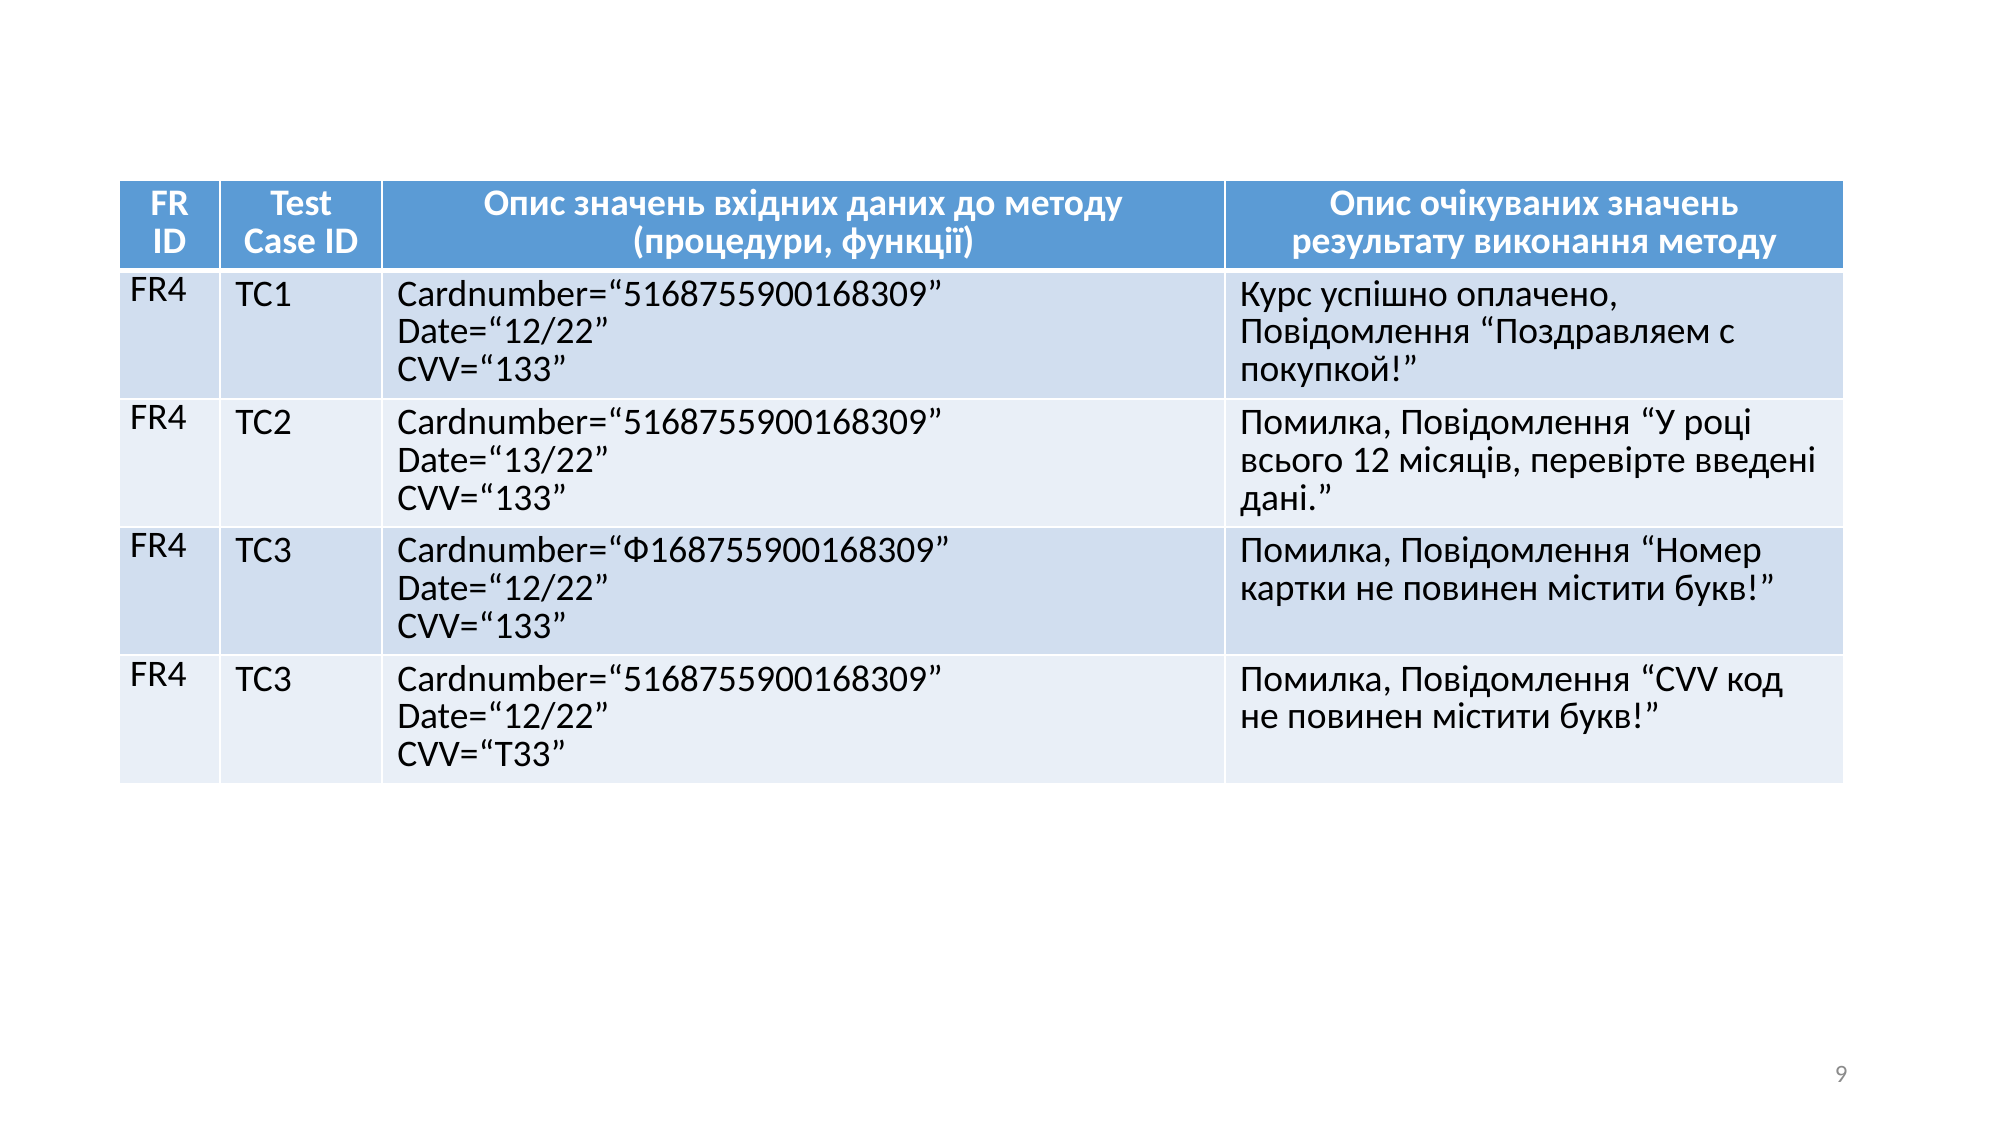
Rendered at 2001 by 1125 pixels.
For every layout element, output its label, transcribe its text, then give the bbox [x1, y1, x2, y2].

table_header FR ID [120, 181, 219, 268]
table_cell FR4 [120, 273, 219, 398]
table_cell Cardnumber=“Ф168755900168309” Date=“12/22” CVV=“133” [383, 528, 1224, 654]
table_cell TC3 [221, 656, 381, 783]
table_cell TC3 [221, 528, 381, 654]
table_header Test Case ID [221, 181, 381, 268]
table_cell Помилка, Повідомлення “У році всього 12 місяців, перевірте введені дані.” [1226, 400, 1843, 526]
table_cell Cardnumber=“5168755900168309” Date=“12/22” CVV=“Т33” [383, 656, 1224, 783]
table_cell Курс успішно оплачено, Повідомлення “Поздравляем с покупкой!” [1226, 273, 1843, 398]
table_cell Cardnumber=“5168755900168309” Date=“13/22” CVV=“133” [383, 400, 1224, 526]
table_cell FR4 [120, 400, 219, 526]
table_cell TC1 [221, 273, 381, 398]
slide_number 9 [1412, 1042, 1863, 1103]
table_cell Помилка, Повідомлення “CVV код не повинен містити букв!” [1226, 656, 1843, 783]
table_cell FR4 [120, 656, 219, 783]
table_cell Помилка, Повідомлення “Номер картки не повинен містити букв!” [1226, 528, 1843, 654]
table_cell FR4 [120, 528, 219, 654]
table_cell TC2 [221, 400, 381, 526]
table_cell Cardnumber=“5168755900168309” Date=“12/22” CVV=“133” [383, 273, 1224, 398]
table_header Опис значень вхідних даних до методу (процедури, функції) [383, 181, 1224, 268]
table_header Опис очікуваних значень результату виконання методу [1226, 181, 1843, 268]
